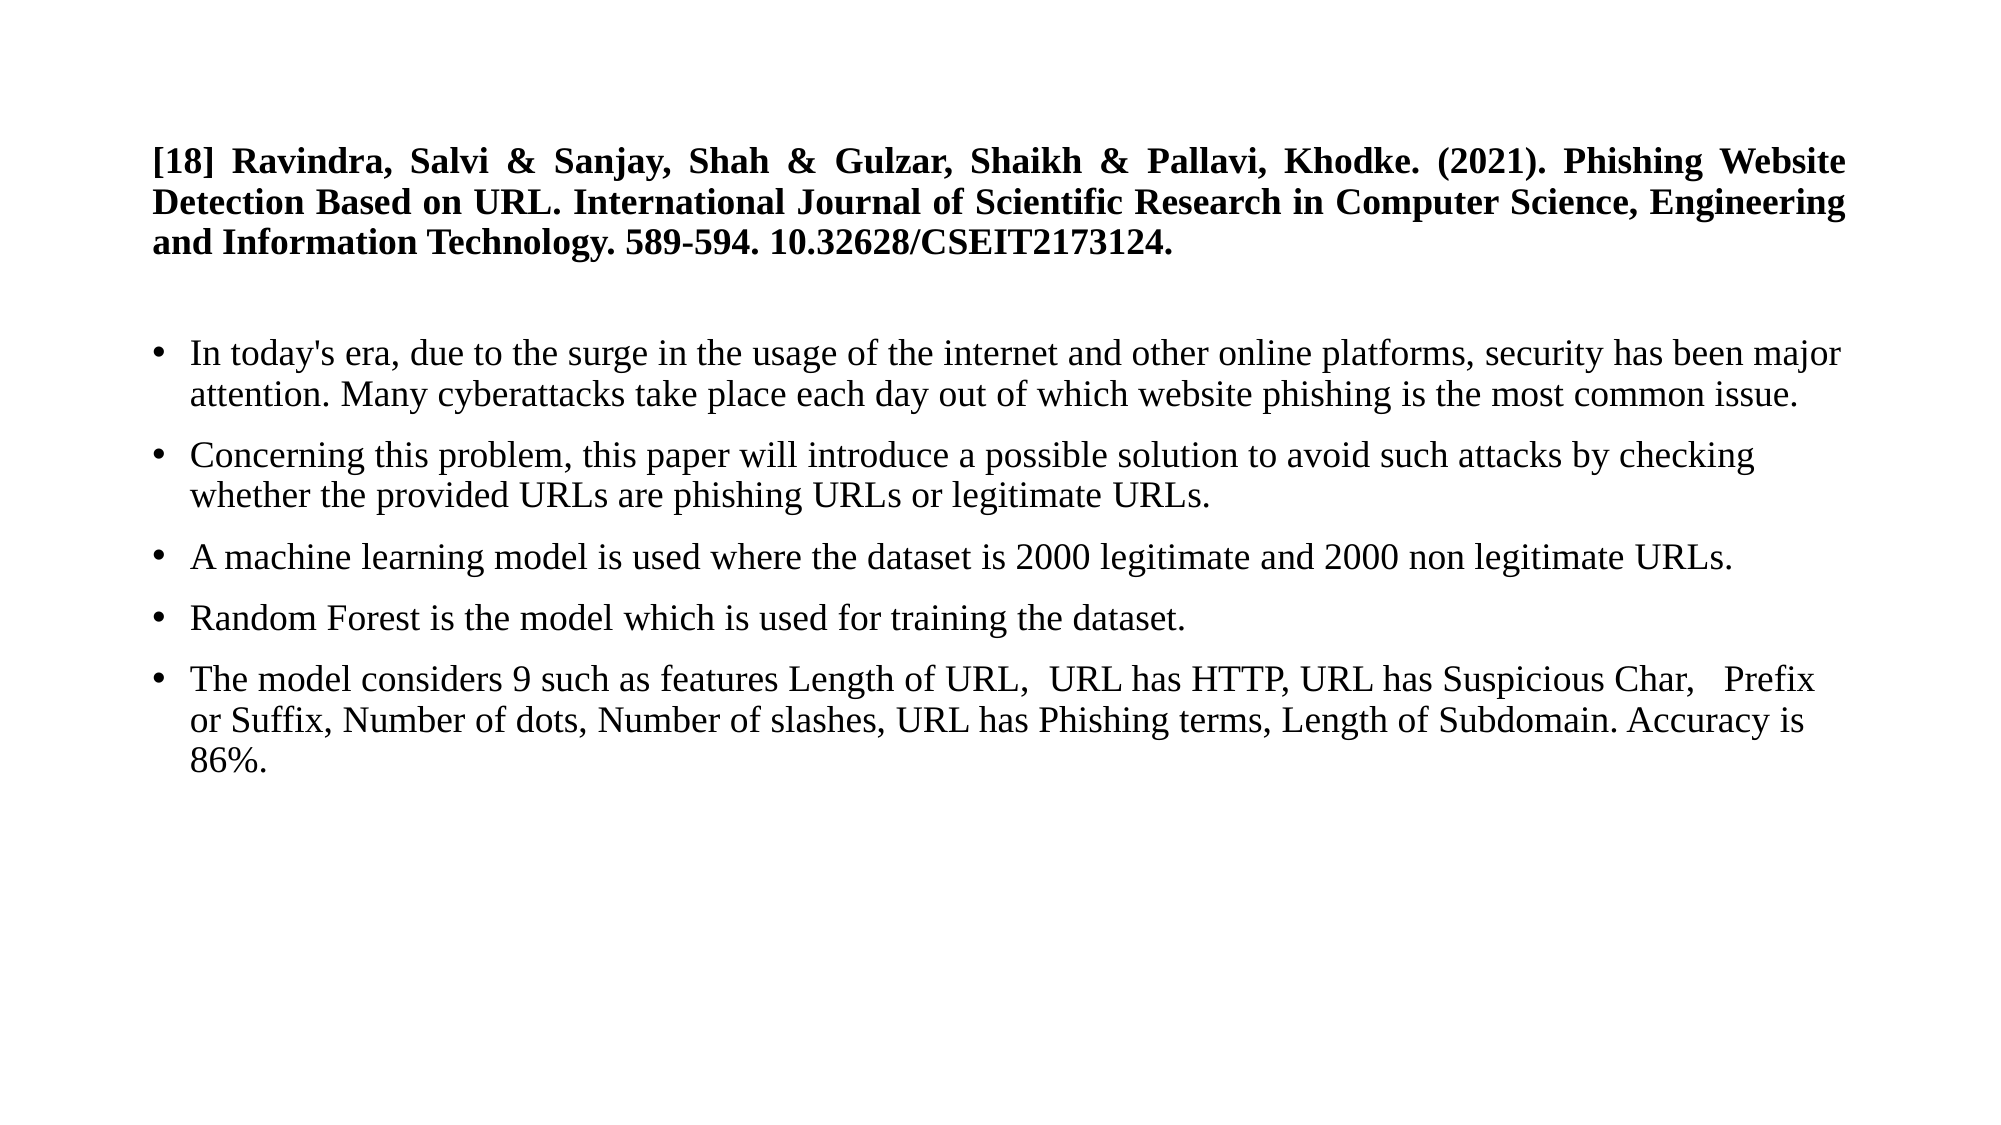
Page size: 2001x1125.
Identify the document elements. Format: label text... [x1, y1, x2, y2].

list In today's era, due to the surge in the usage of the internet and other online platforms, security has been major attention. Many cyberattacks take place each day out of which website phishing is the most common issue. Concerning this problem, this paper will introduce a possible solution to avoid such attacks by checking whether the provided URLs are phishing URLs or legitimate URLs. A machine learning model is used where the dataset is 2000 legitimate and 2000 non legitimate URLs. Random Forest is the model which is used for training the dataset. The model considers 9 such as features Length of URL, URL has HTTP, URL has Suspicious Char, Prefix or Suffix, Number of dots, Number of slashes, URL has Phishing terms, Length of Subdomain. Accuracy is 86%. [137, 325, 1863, 1040]
title [18] Ravindra, Salvi & Sanjay, Shah & Gulzar, Shaikh & Pallavi, Khodke. (2021). Phishing Website Detection Based on URL. International Journal of Scientific Research in Computer Science, Engineering and Information Technology. 589-594. 10.32628/CSEIT2173124. [137, 93, 1863, 311]
